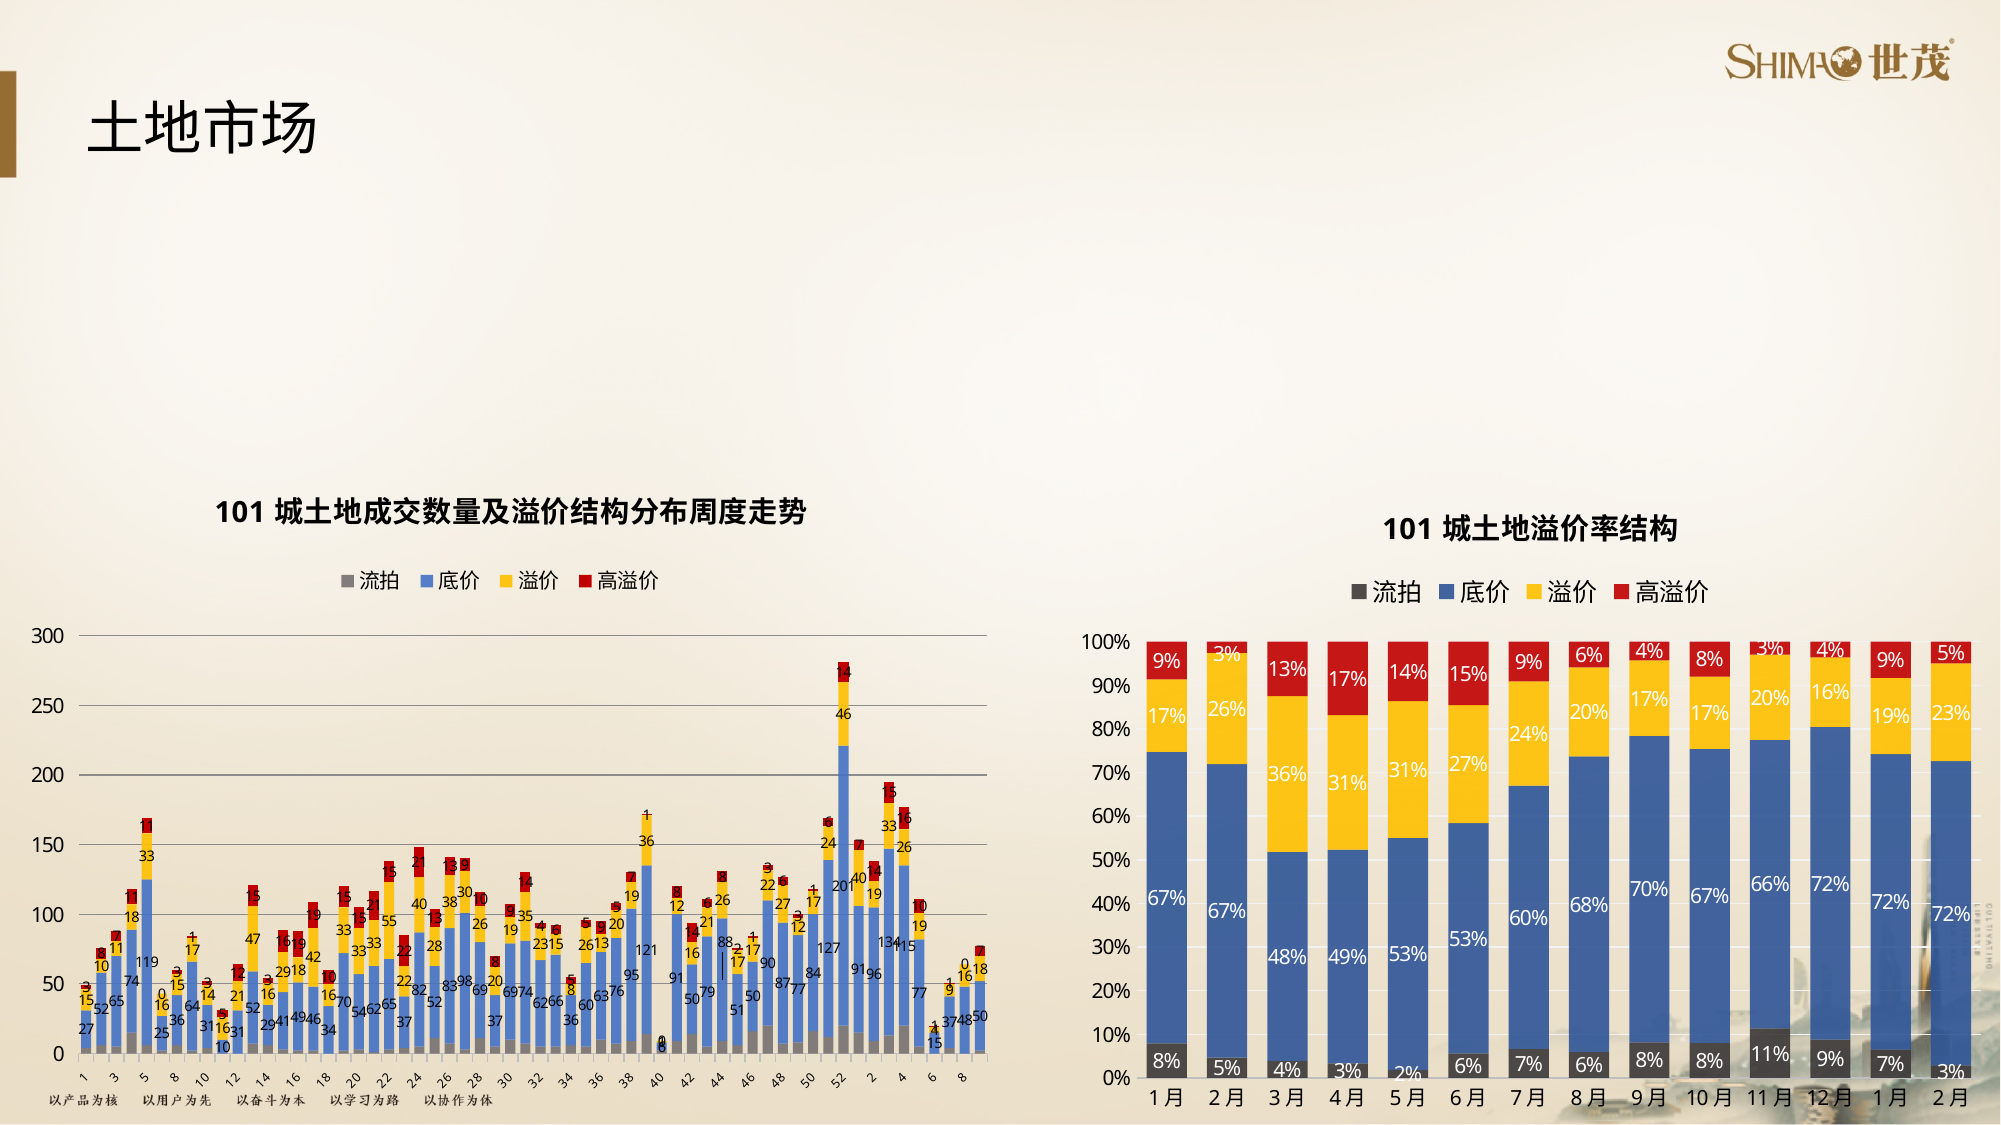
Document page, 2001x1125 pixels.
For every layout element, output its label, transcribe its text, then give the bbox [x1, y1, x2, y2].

picture [0, 0, 2001, 1125]
chart [17, 461, 989, 1108]
chart [1061, 478, 2000, 1125]
title 土地市场 [70, 75, 943, 186]
